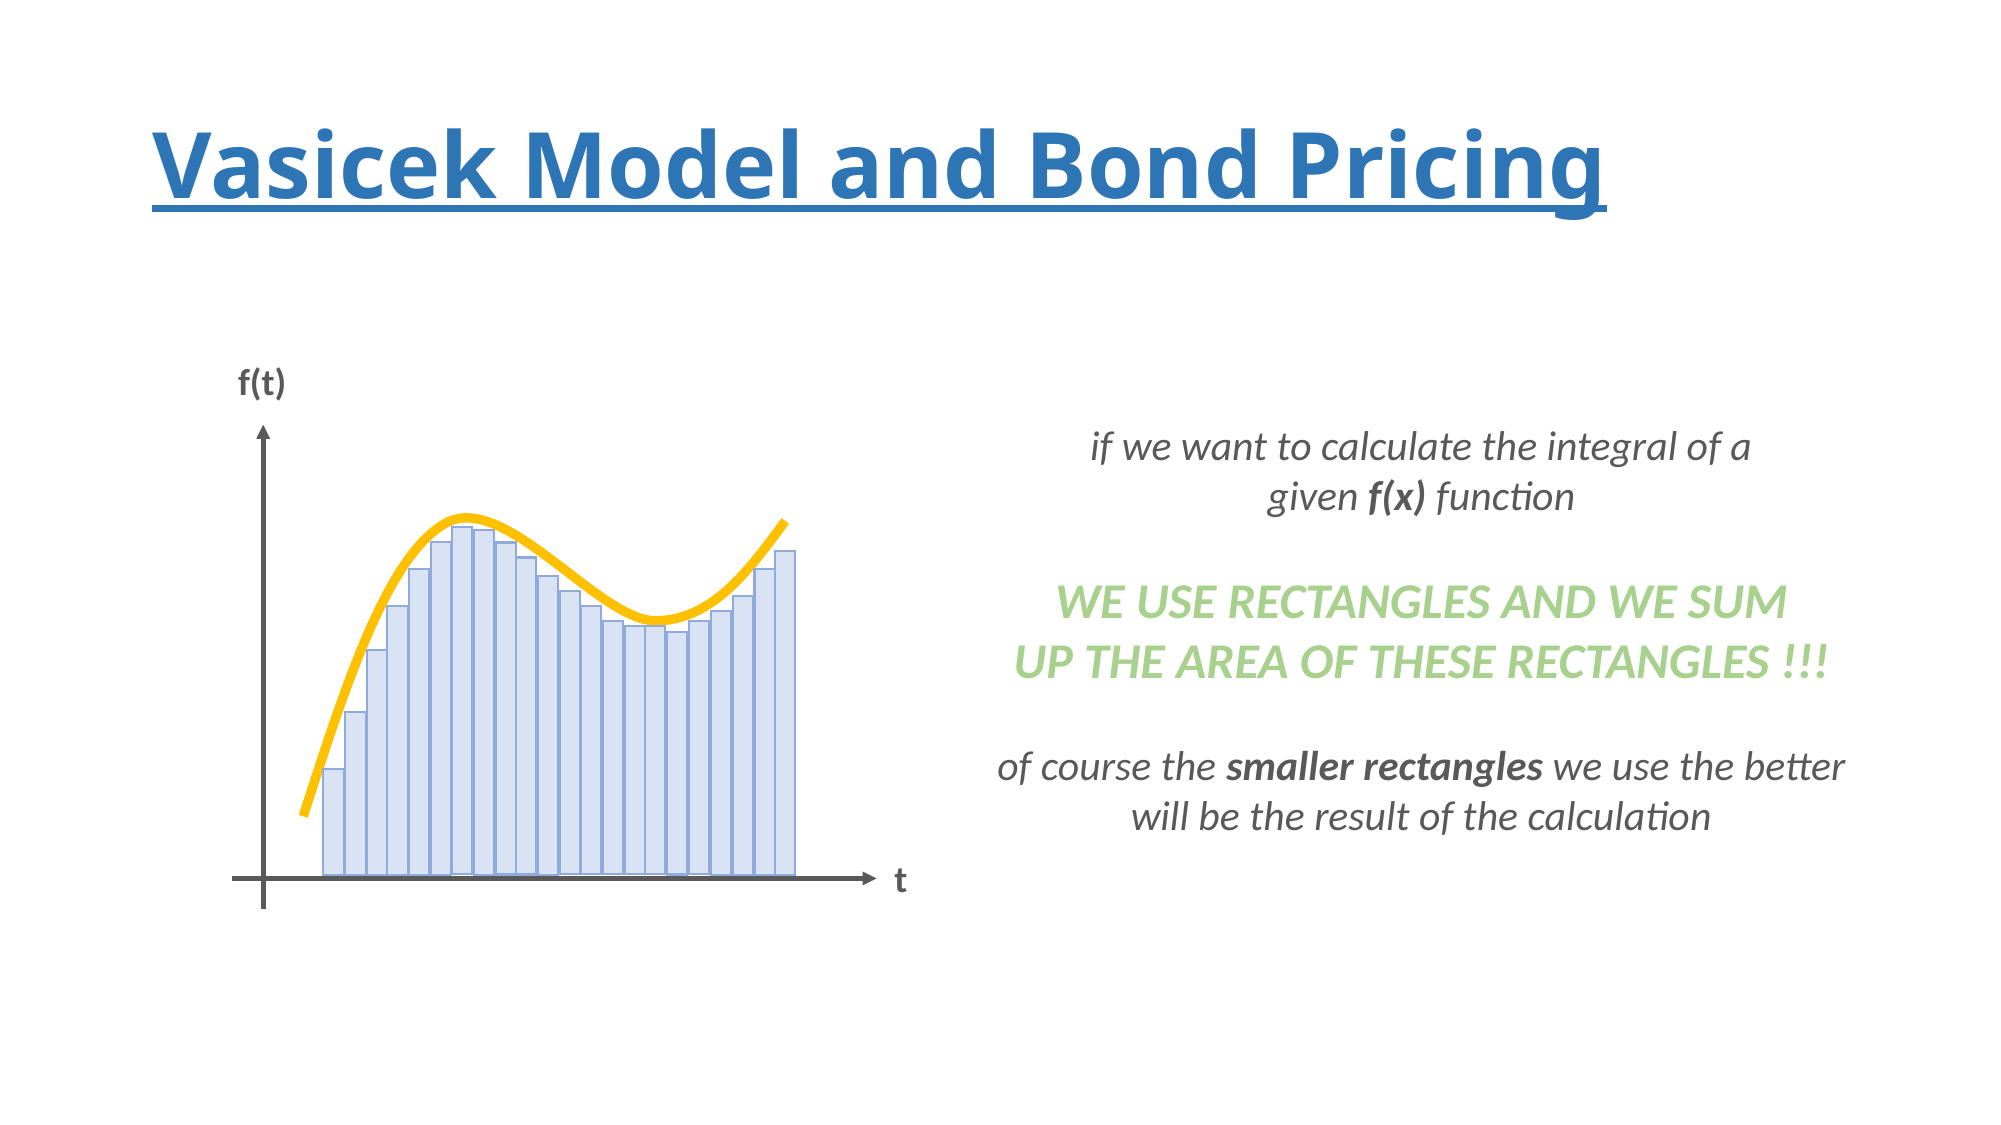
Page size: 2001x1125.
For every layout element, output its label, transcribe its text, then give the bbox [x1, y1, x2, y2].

text_box [688, 620, 710, 875]
text_box [732, 595, 753, 876]
text_box [386, 605, 408, 876]
text_box [559, 590, 581, 875]
text_box [344, 711, 366, 876]
text_box [666, 631, 688, 876]
text_box [302, 516, 787, 817]
text_box [602, 620, 624, 875]
text_box [624, 625, 644, 875]
text_box [322, 768, 344, 876]
text_box [710, 610, 732, 876]
text_box [580, 605, 602, 875]
text_box [644, 625, 666, 875]
text_box [451, 526, 473, 875]
text_box f(t) [223, 350, 302, 411]
title Vasicek Model and Bond Pricing [137, 59, 1863, 278]
text_box if we want to calculate the integral of a given f(x) function WE USE RECTANGLES AND WE SUM UP THE AREA OF THESE RECTANGLES !!! of course the smaller rectangles we use the better will be the result of the calculation [982, 411, 1861, 1047]
text_box [537, 575, 559, 876]
text_box t [879, 847, 923, 907]
text_box [774, 550, 796, 876]
text_box [495, 541, 517, 876]
text_box [473, 529, 495, 876]
text_box [366, 649, 386, 876]
text_box [753, 568, 774, 876]
text_box [430, 541, 452, 876]
text_box [515, 556, 537, 876]
text_box [408, 568, 430, 876]
